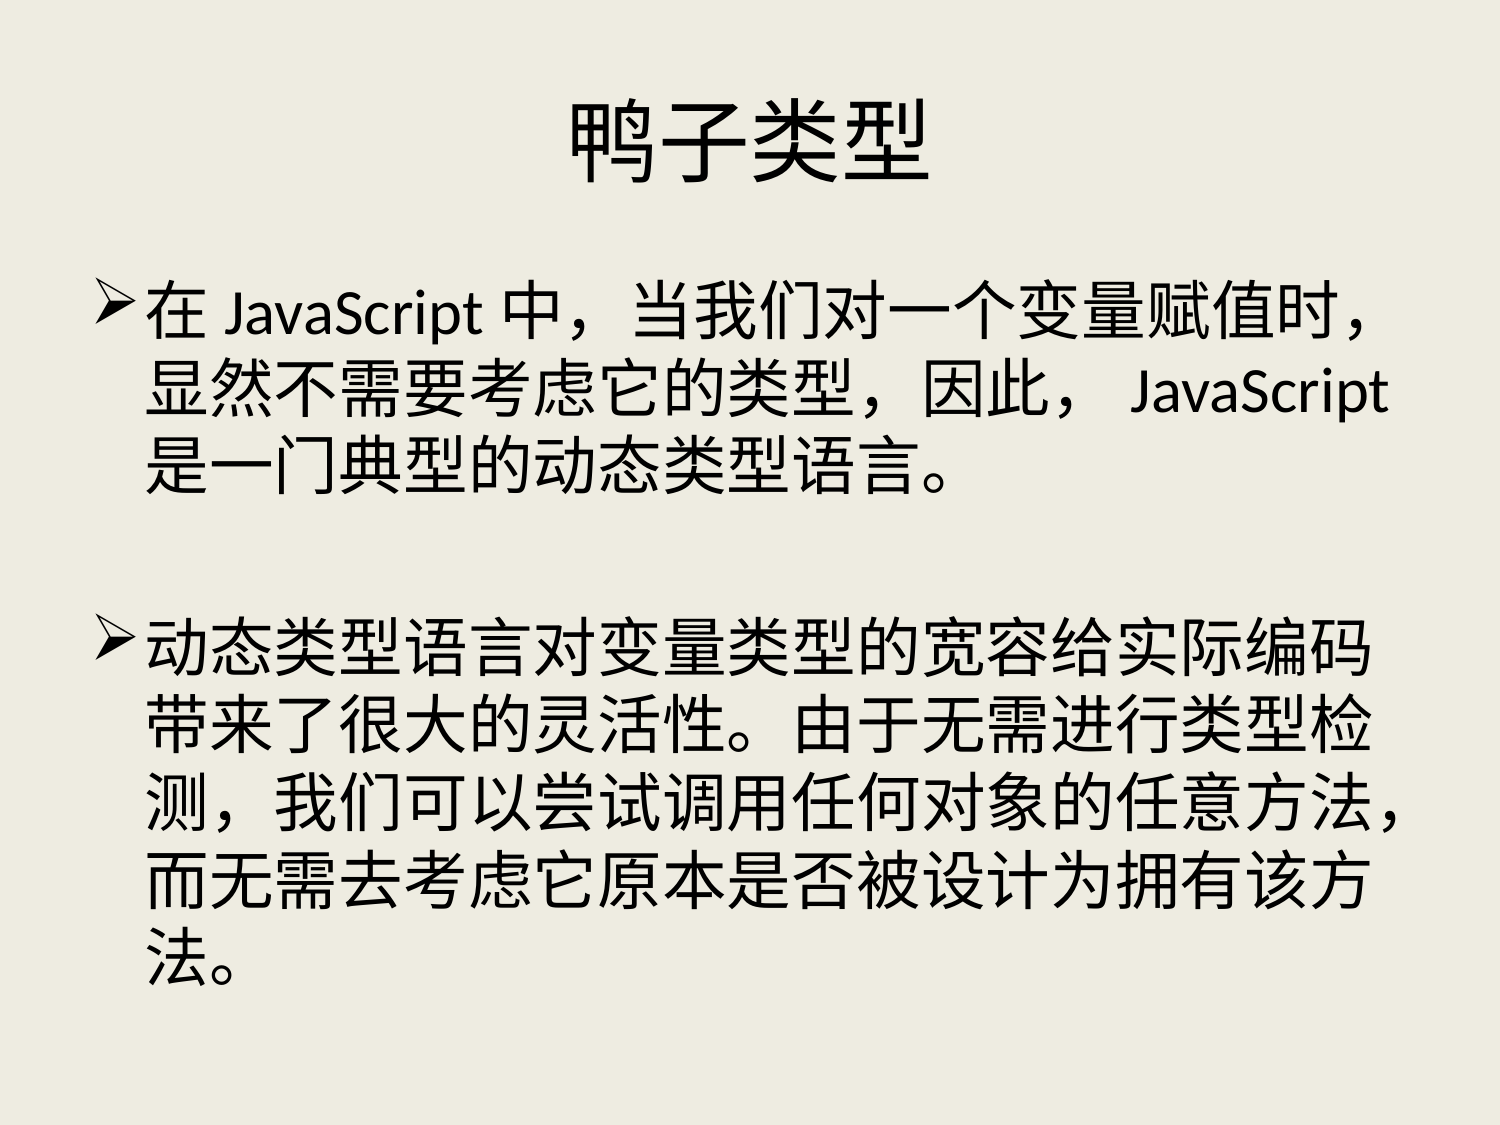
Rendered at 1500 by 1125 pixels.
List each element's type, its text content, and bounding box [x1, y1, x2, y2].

list 在JavaScript中，当我们对一个变量赋值时，显然不需要考虑它的类型，因此，JavaScript是一门典型的动态类型语言。 动态类型语言对变量类型的宽容给实际编码带来了很大的灵活性。由于无需进行类型检测，我们可以尝试调用任何对象的任意方法，而无需去考虑它原本是否被设计为拥有该方法。 [75, 262, 1425, 1005]
title 鸭子类型 [75, 45, 1425, 233]
